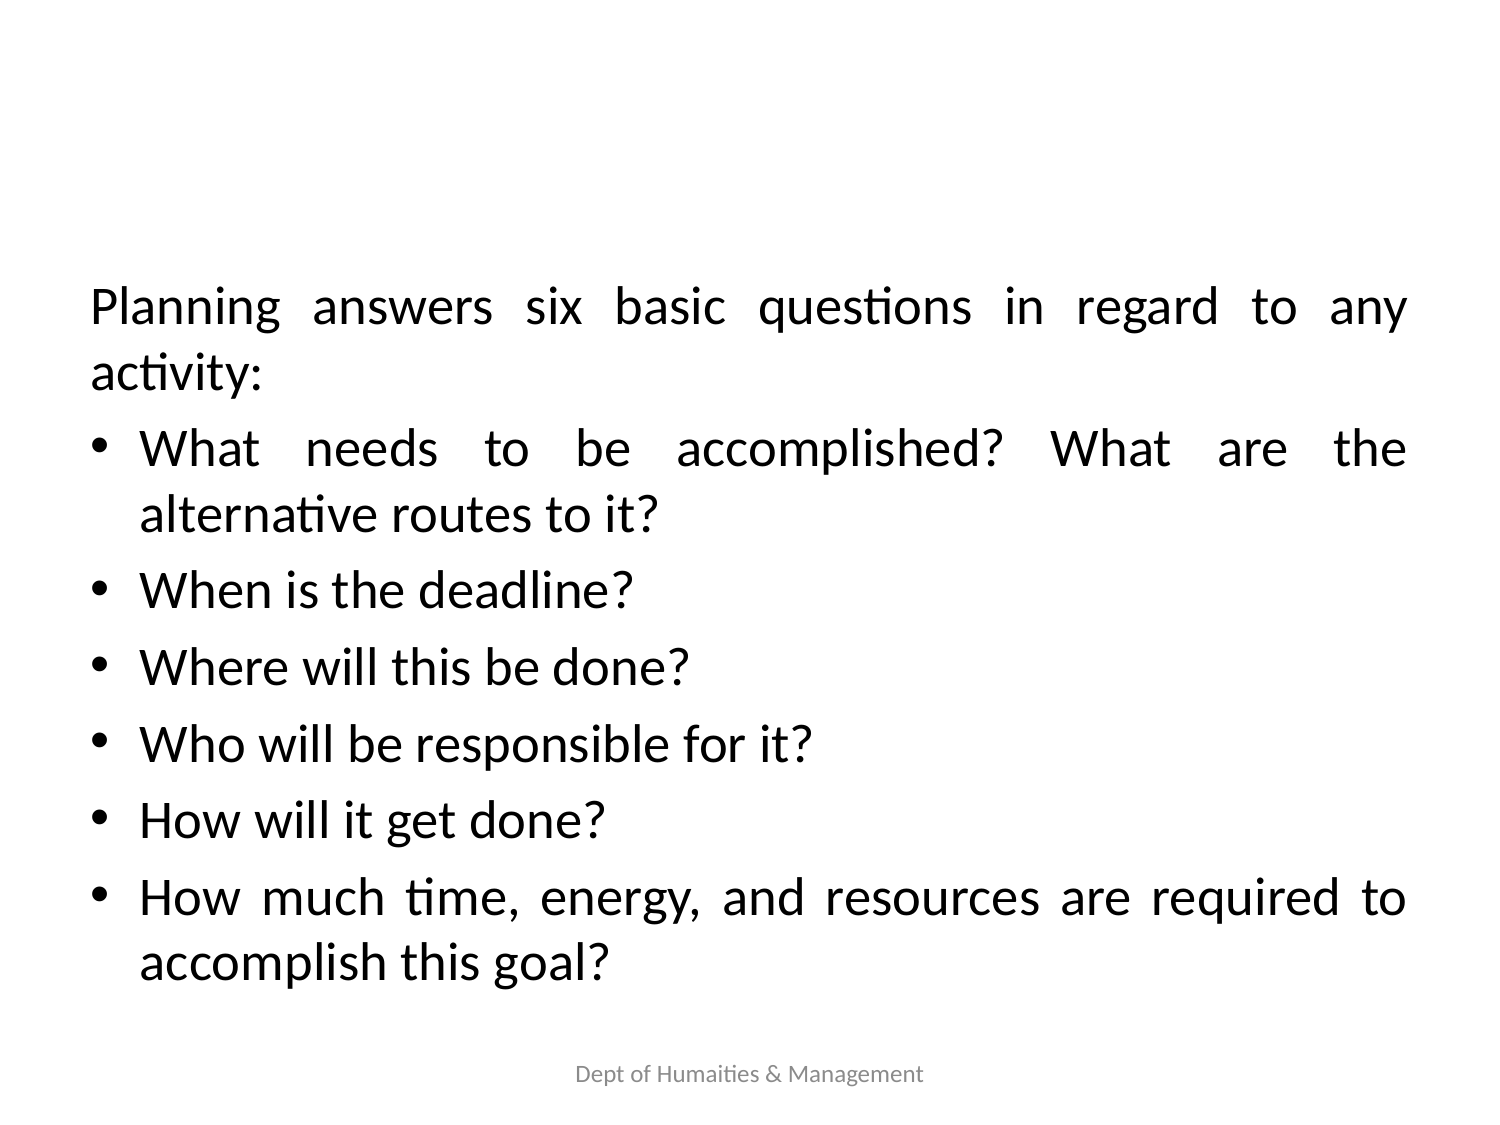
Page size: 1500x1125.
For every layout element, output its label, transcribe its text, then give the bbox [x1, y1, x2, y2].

list Planning answers six basic questions in regard to any activity: What needs to be accomplished? What are the alternative routes to it? When is the deadline? Where will this be done? Who will be responsible for it? How will it get done? How much time, energy, and resources are required to accomplish this goal? [75, 262, 1425, 1005]
footer Dept of Humaities & Management [512, 1042, 988, 1103]
